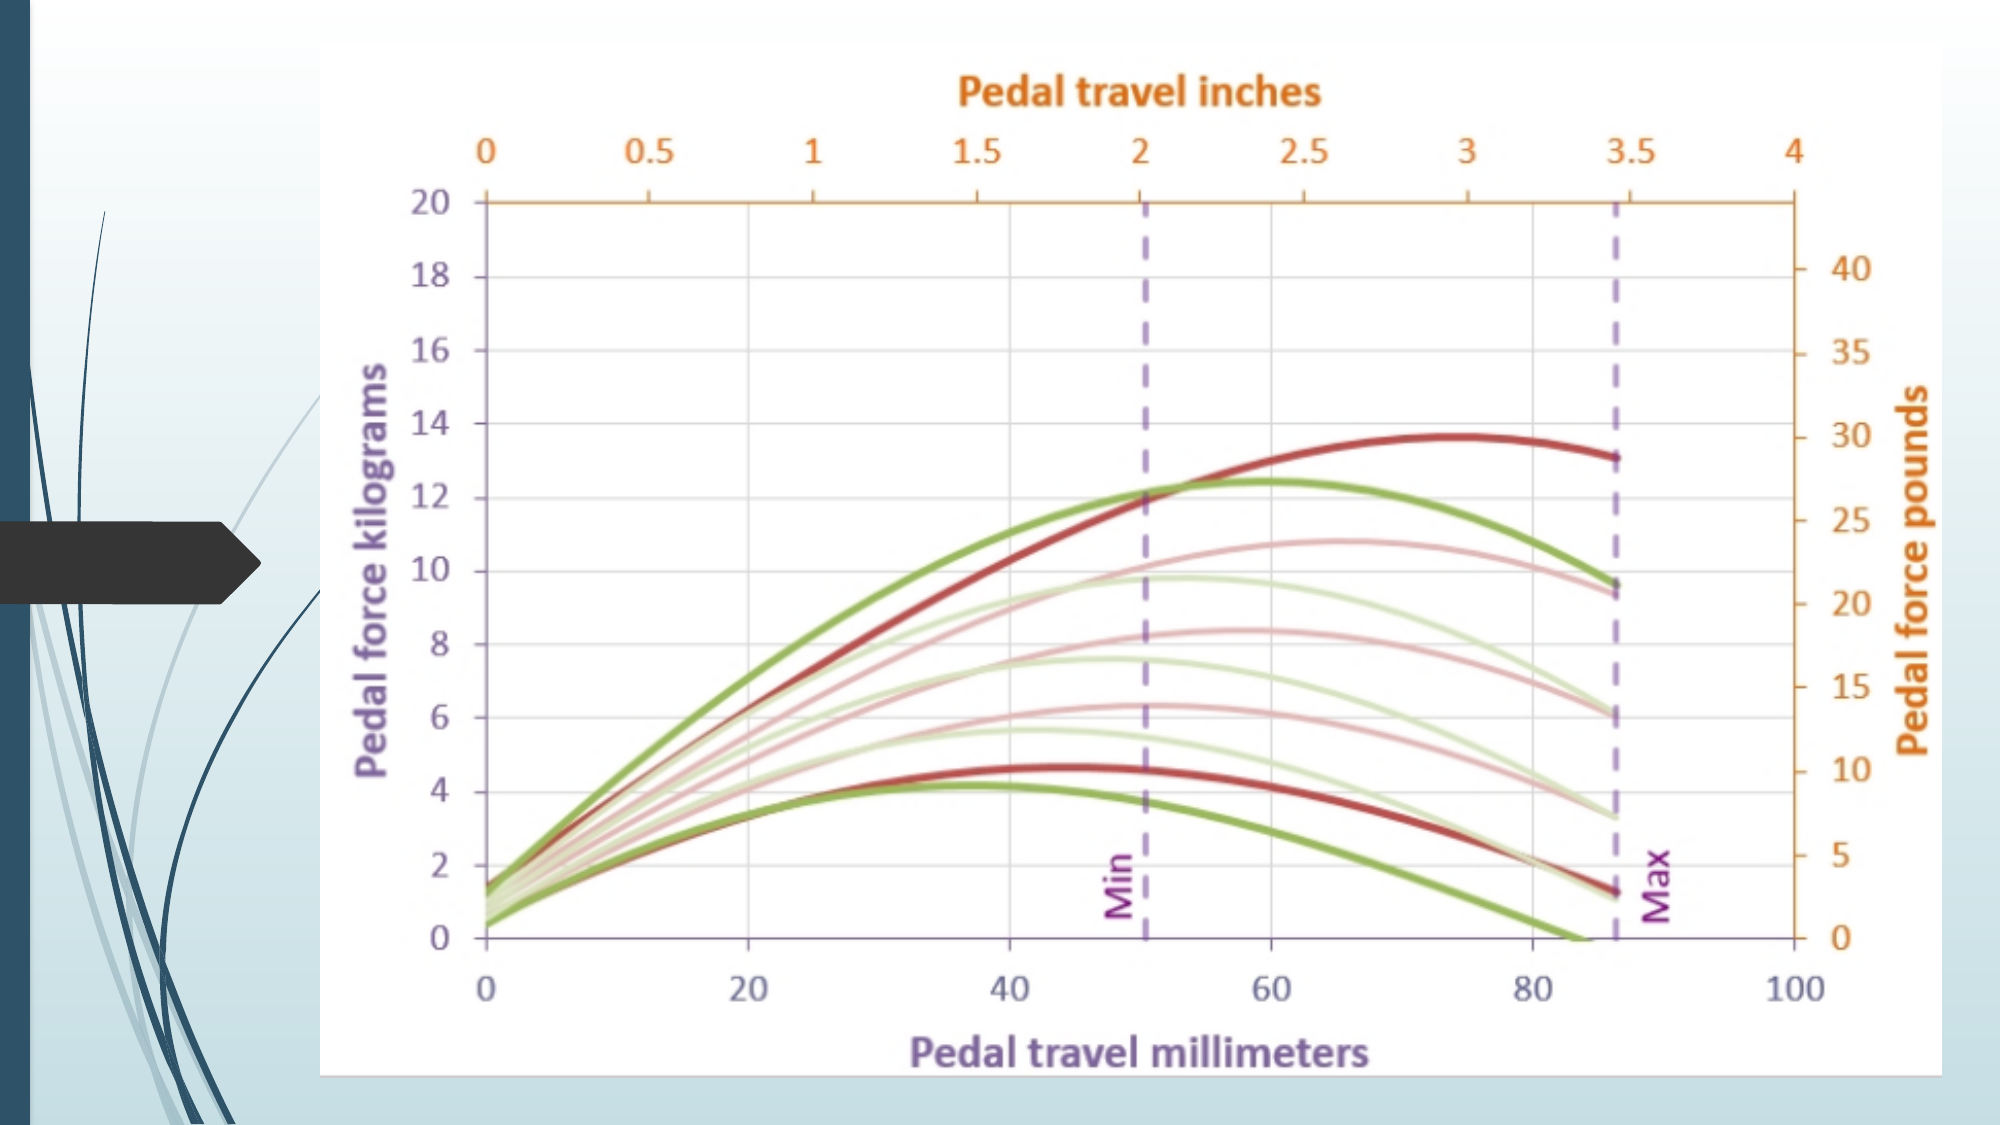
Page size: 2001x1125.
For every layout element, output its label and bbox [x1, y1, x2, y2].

picture [320, 42, 1943, 1078]
